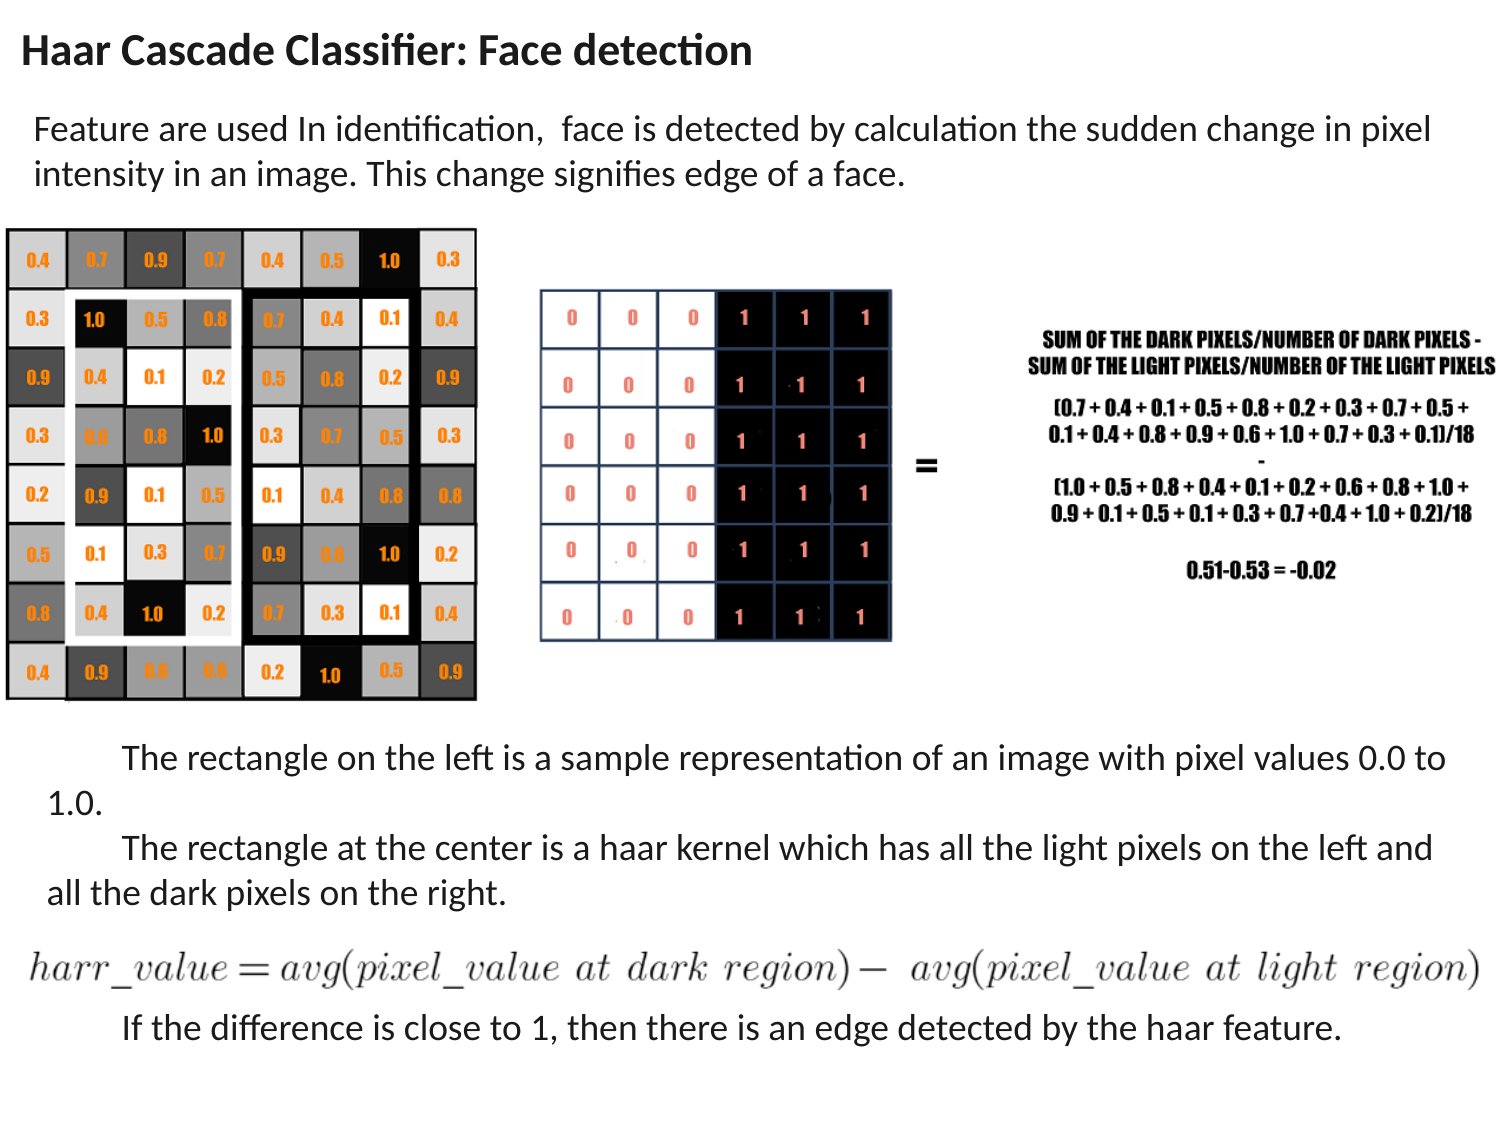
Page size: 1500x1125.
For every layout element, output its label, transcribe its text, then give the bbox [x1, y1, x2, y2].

text_box Feature are used In identification, face is detected by calculation the sudden change in pixel intensity in an image. This change signifies edge of a face. [18, 88, 1500, 209]
title Haar Cascade Classifier: Face detection [6, 15, 1369, 79]
picture [18, 940, 1488, 994]
picture [0, 220, 1500, 708]
text_box The rectangle on the left is a sample representation of an image with pixel values 0.0 to 1.0. The rectangle at the center is a haar kernel which has all the light pixels on the left and all the dark pixels on the right. If the difference is close to 1, then there is an edge detected by the haar feature. [31, 718, 1488, 940]
text_box The rectangle on the left is a sample representation of an image with pixel values 0.0 to 1.0. The rectangle at the center is a haar kernel which has all the light pixels on the left and all the dark pixels on the right. If the difference is close to 1, then there is an edge detected by the haar feature. [31, 1000, 1488, 1063]
